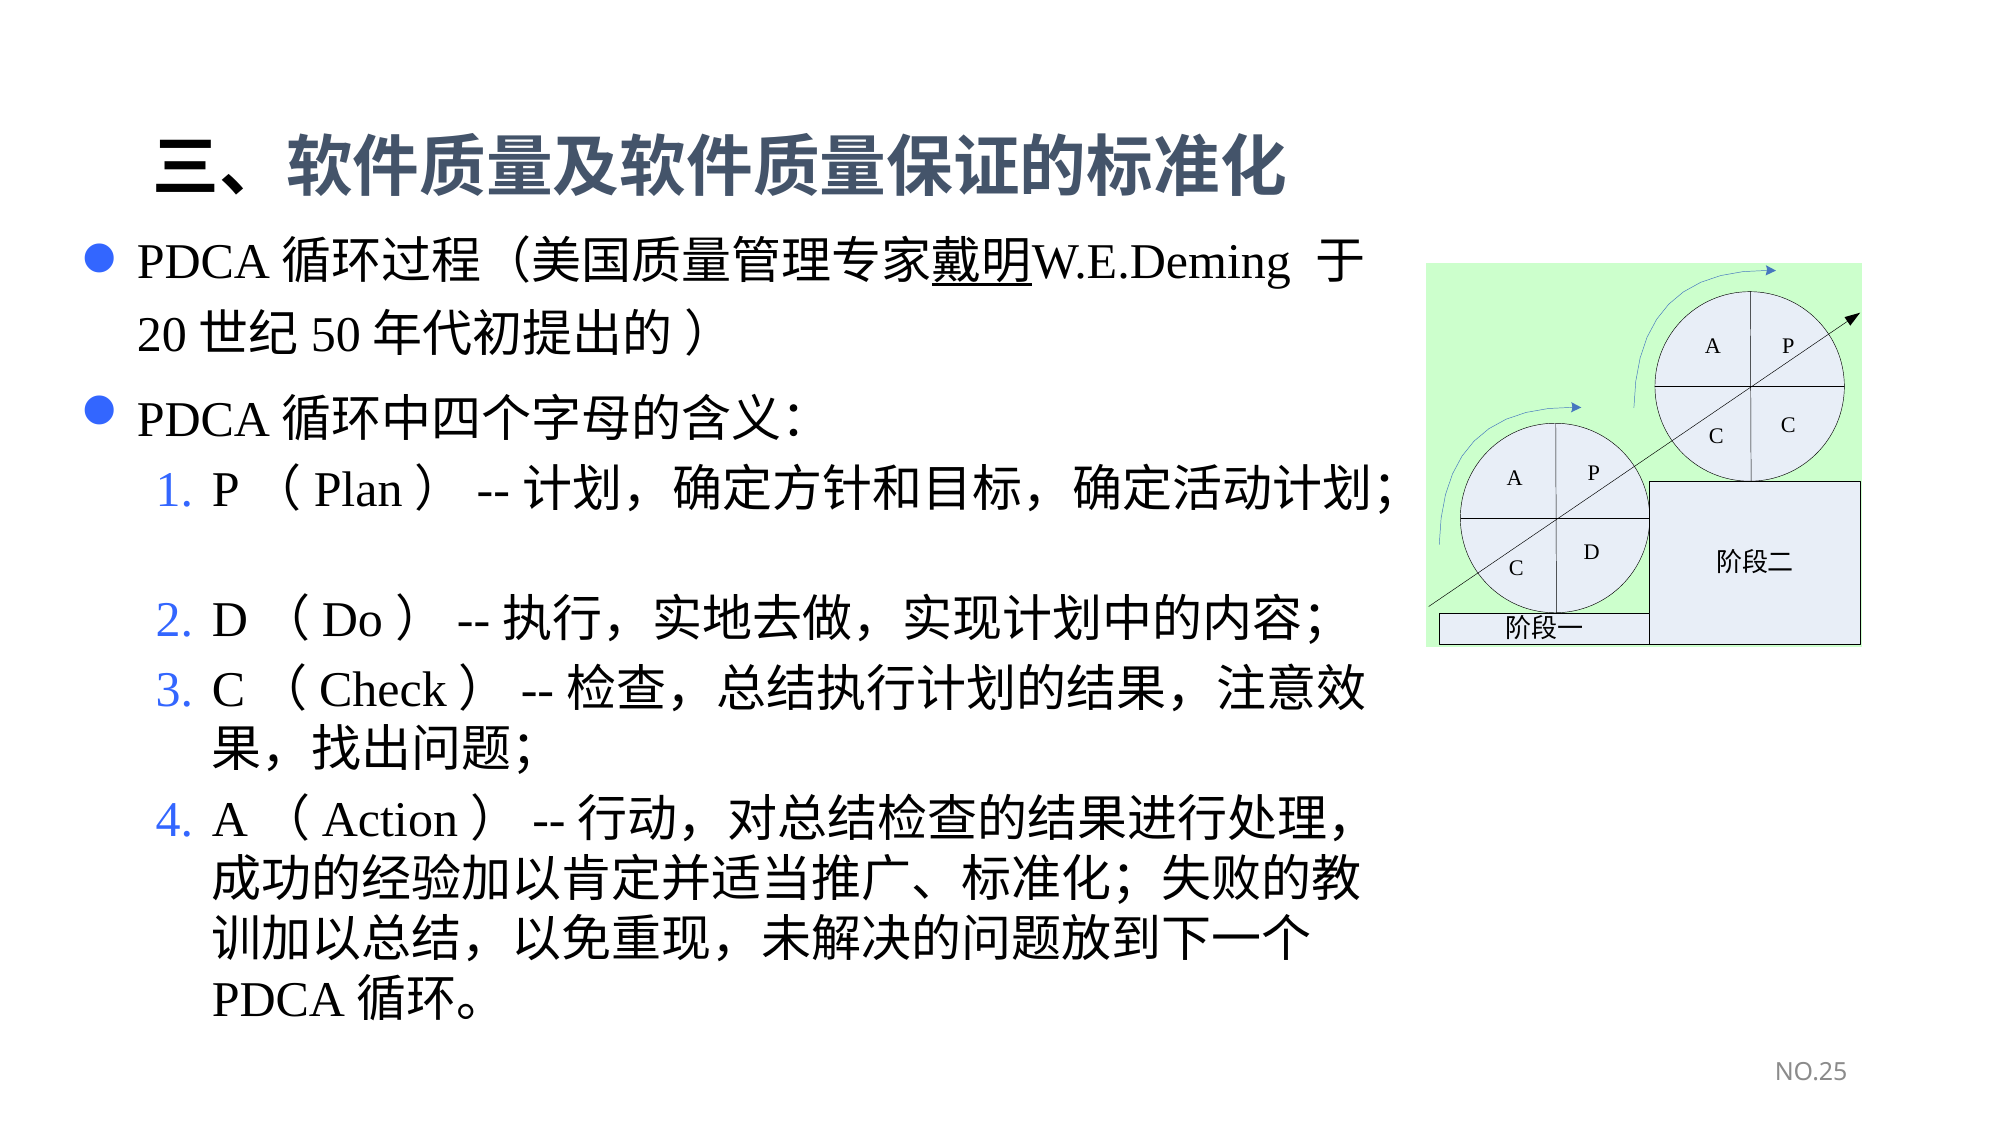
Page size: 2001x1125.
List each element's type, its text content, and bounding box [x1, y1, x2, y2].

slide_number NO.25 [1413, 1042, 1863, 1103]
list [1426, 263, 1863, 648]
text_box PDCA循环过程（美国质量管理专家戴明W.E.Deming 于20世纪50年代初提出的 ） PDCA循环中四个字母的含义： P（Plan）--计划，确定方针和目标，确定活动计划； D（Do）--执行，实地去做，实现计划中的内容； C（Check）--检查，总结执行计划的结果，注意效果，找出问题； A（Action）--行动，对总结检查的结果进行处理，成功的经验加以肯定并适当推广、标准化；失败的教训加以总结，以免重现，未解决的问题放到下一个PDCA循环。 [65, 221, 1413, 1119]
title 三、软件质量及软件质量保证的标准化 [137, 59, 1863, 278]
